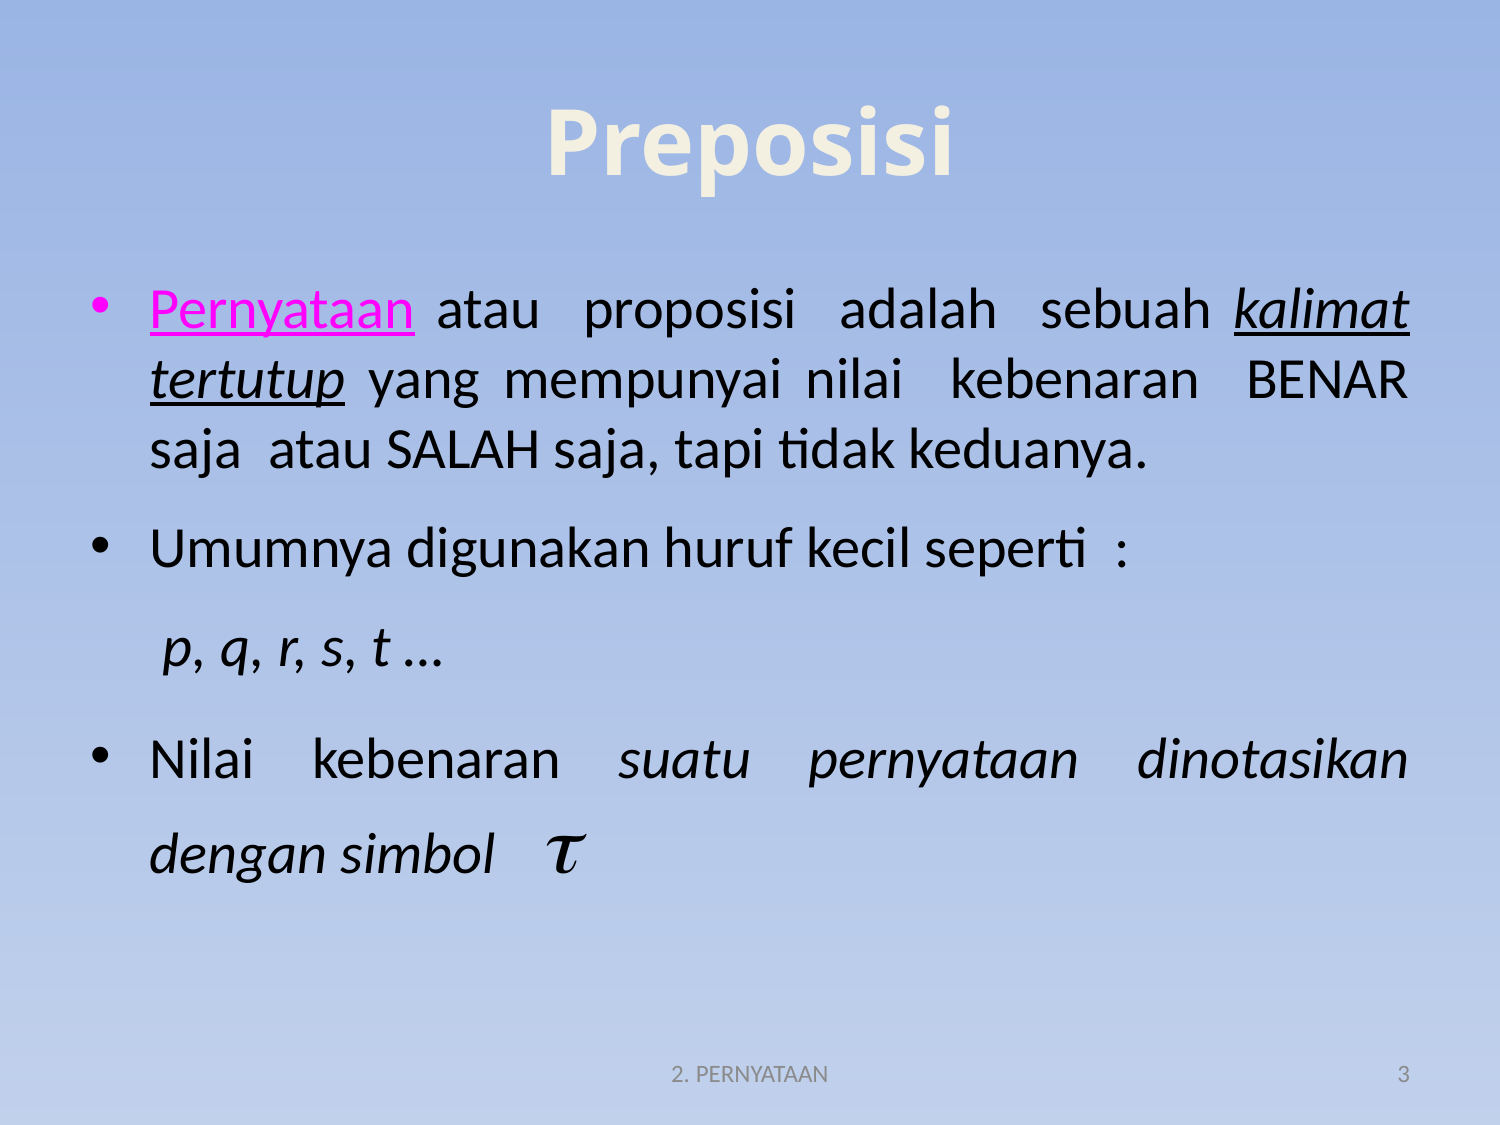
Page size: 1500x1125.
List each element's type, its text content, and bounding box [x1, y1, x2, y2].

slide_number 3 [1074, 1042, 1425, 1103]
list Pernyataan atau proposisi adalah sebuah kalimat tertutup yang mempunyai nilai kebenaran BENAR saja atau SALAH saja, tapi tidak keduanya. Umumnya digunakan huruf kecil seperti : p, q, r, s, t … Nilai kebenaran suatu pernyataan dinotasikan dengan simbol  [74, 262, 1426, 1006]
title Preposisi [74, 44, 1426, 233]
footer 2. PERNYATAAN [512, 1042, 988, 1103]
